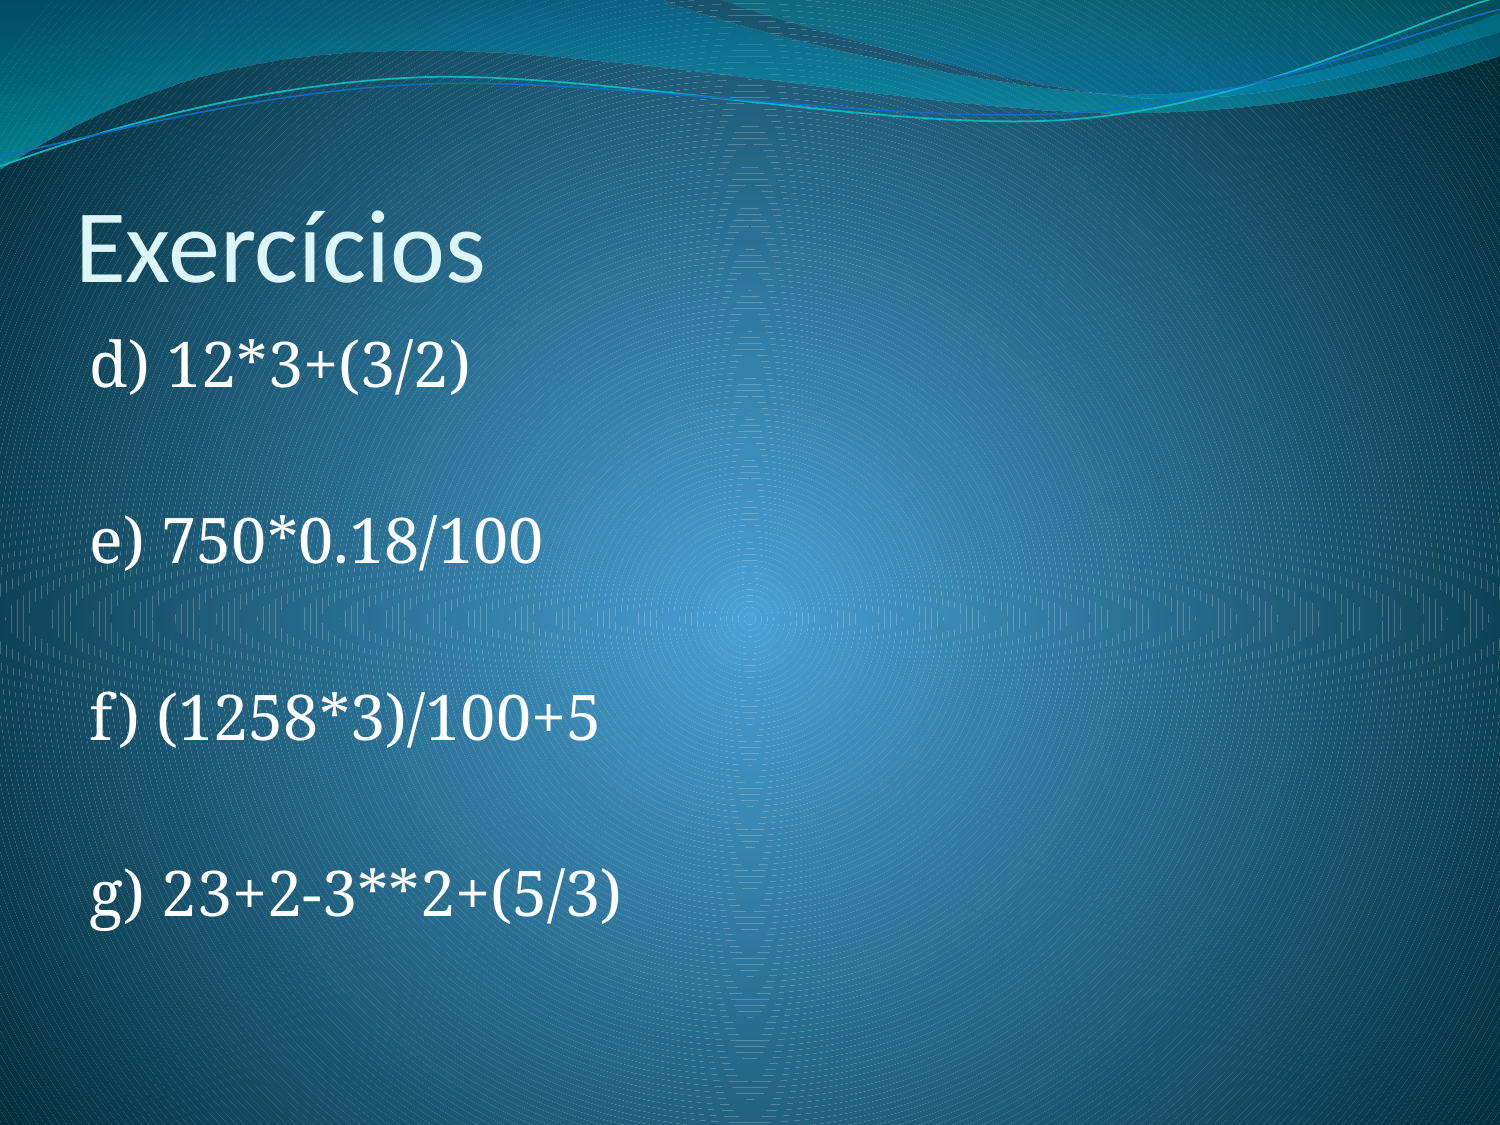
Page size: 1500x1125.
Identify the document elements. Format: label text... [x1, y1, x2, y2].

list d) 12*3+(3/2) e) 750*0.18/100 f) (1258*3)/100+5 g) 23+2-3**2+(5/3) [75, 317, 1425, 1038]
title Exercícios [75, 115, 1425, 303]
